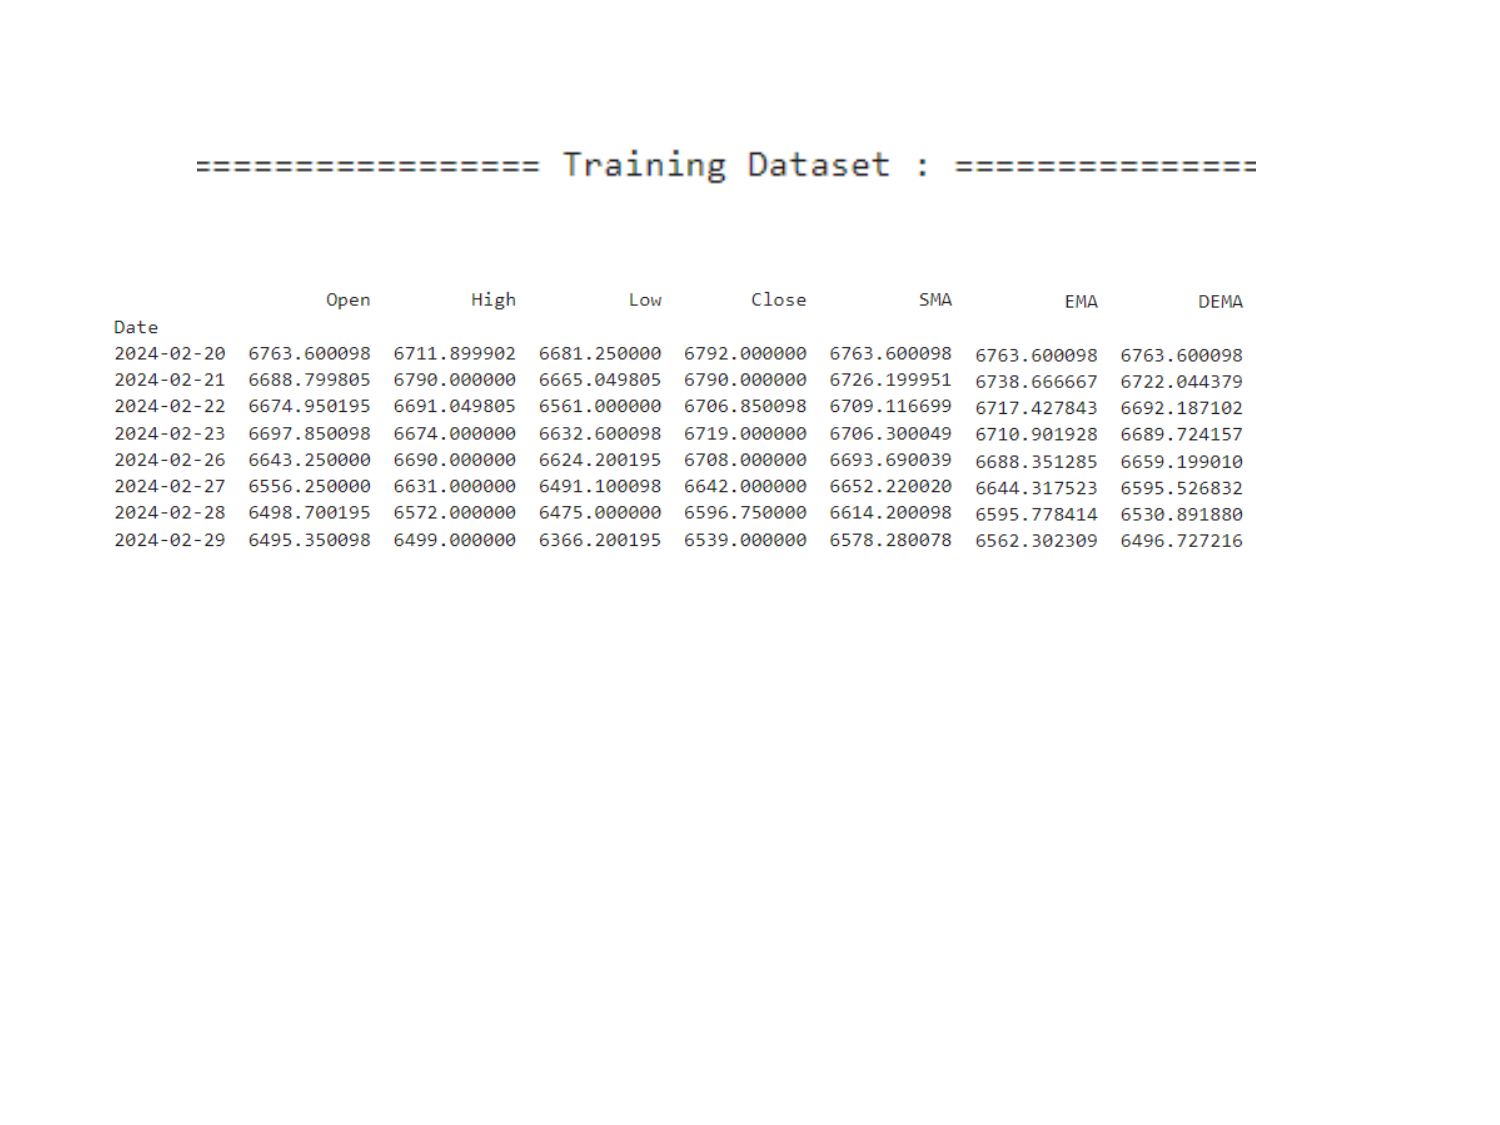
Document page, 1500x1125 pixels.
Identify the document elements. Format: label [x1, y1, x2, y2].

picture [197, 134, 1256, 186]
picture [105, 271, 1267, 563]
